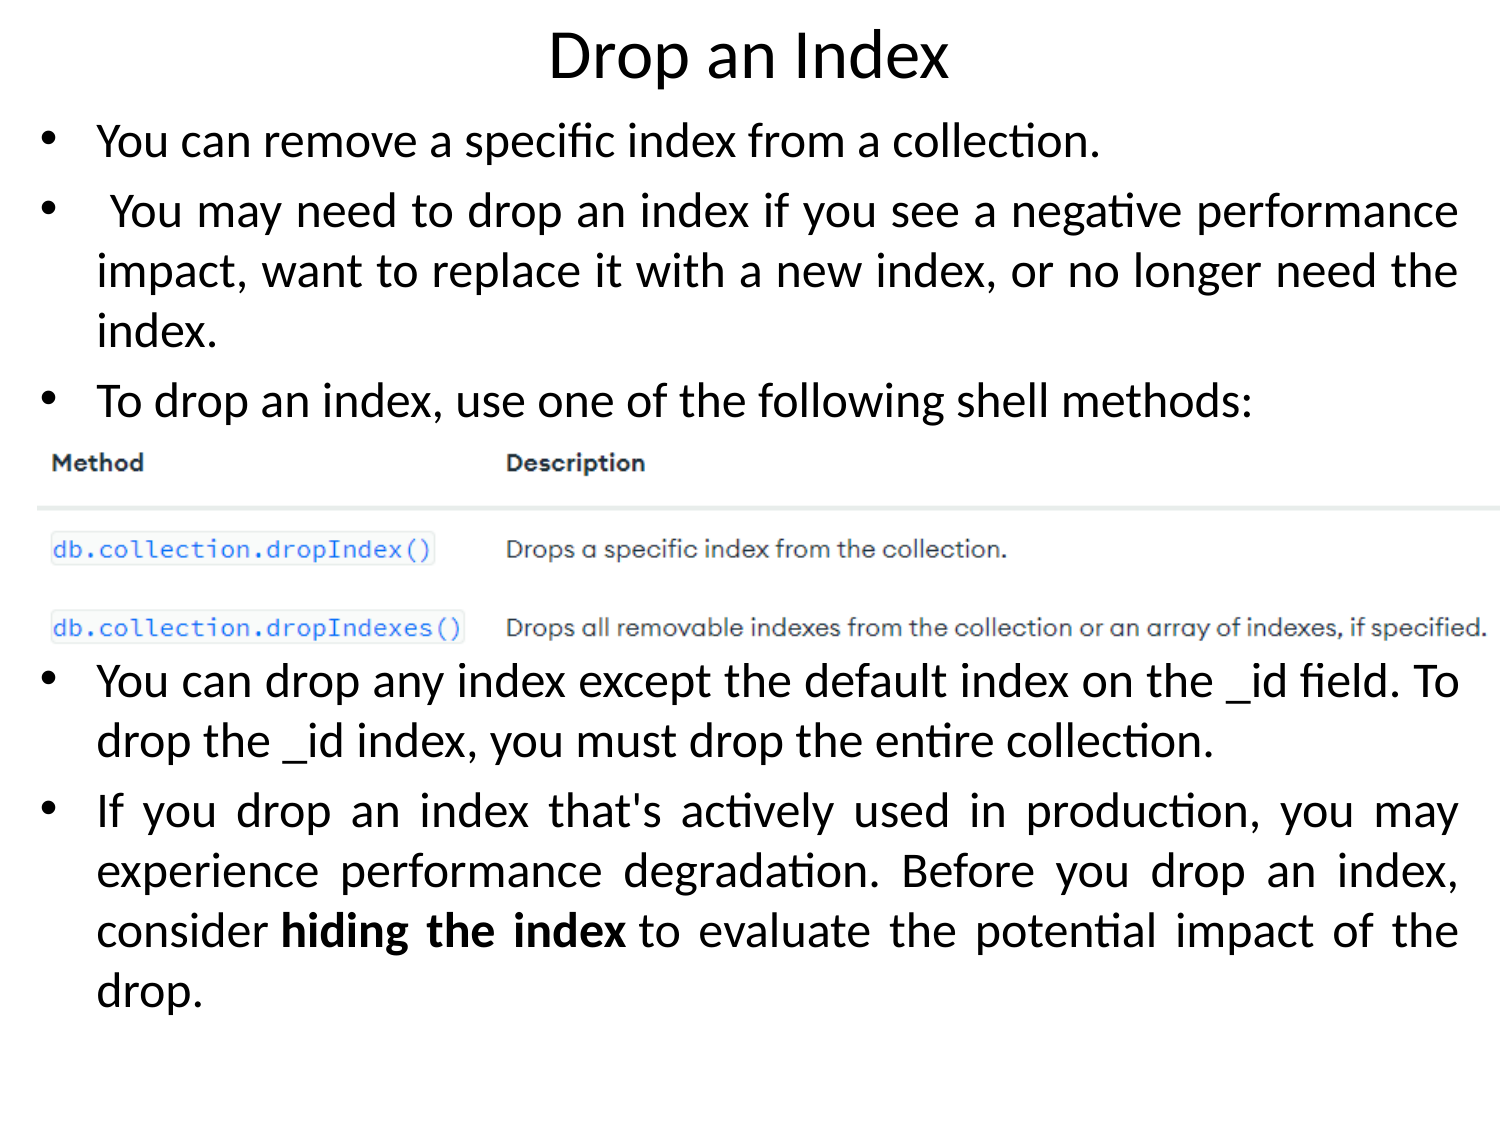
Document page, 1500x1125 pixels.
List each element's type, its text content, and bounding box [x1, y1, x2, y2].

list You can remove a specific index from a collection. You may need to drop an index if you see a negative performance impact, want to replace it with a new index, or no longer need the index. To drop an index, use one of the following shell methods: You can drop any index except the default index on the _id field. To drop the _id index, you must drop the entire collection. If you drop an index that's actively used in production, you may experience performance degradation. Before you drop an index, consider hiding the index to evaluate the potential impact of the drop. [24, 99, 1475, 1100]
title Drop an Index [24, 0, 1475, 99]
picture [37, 437, 1500, 663]
